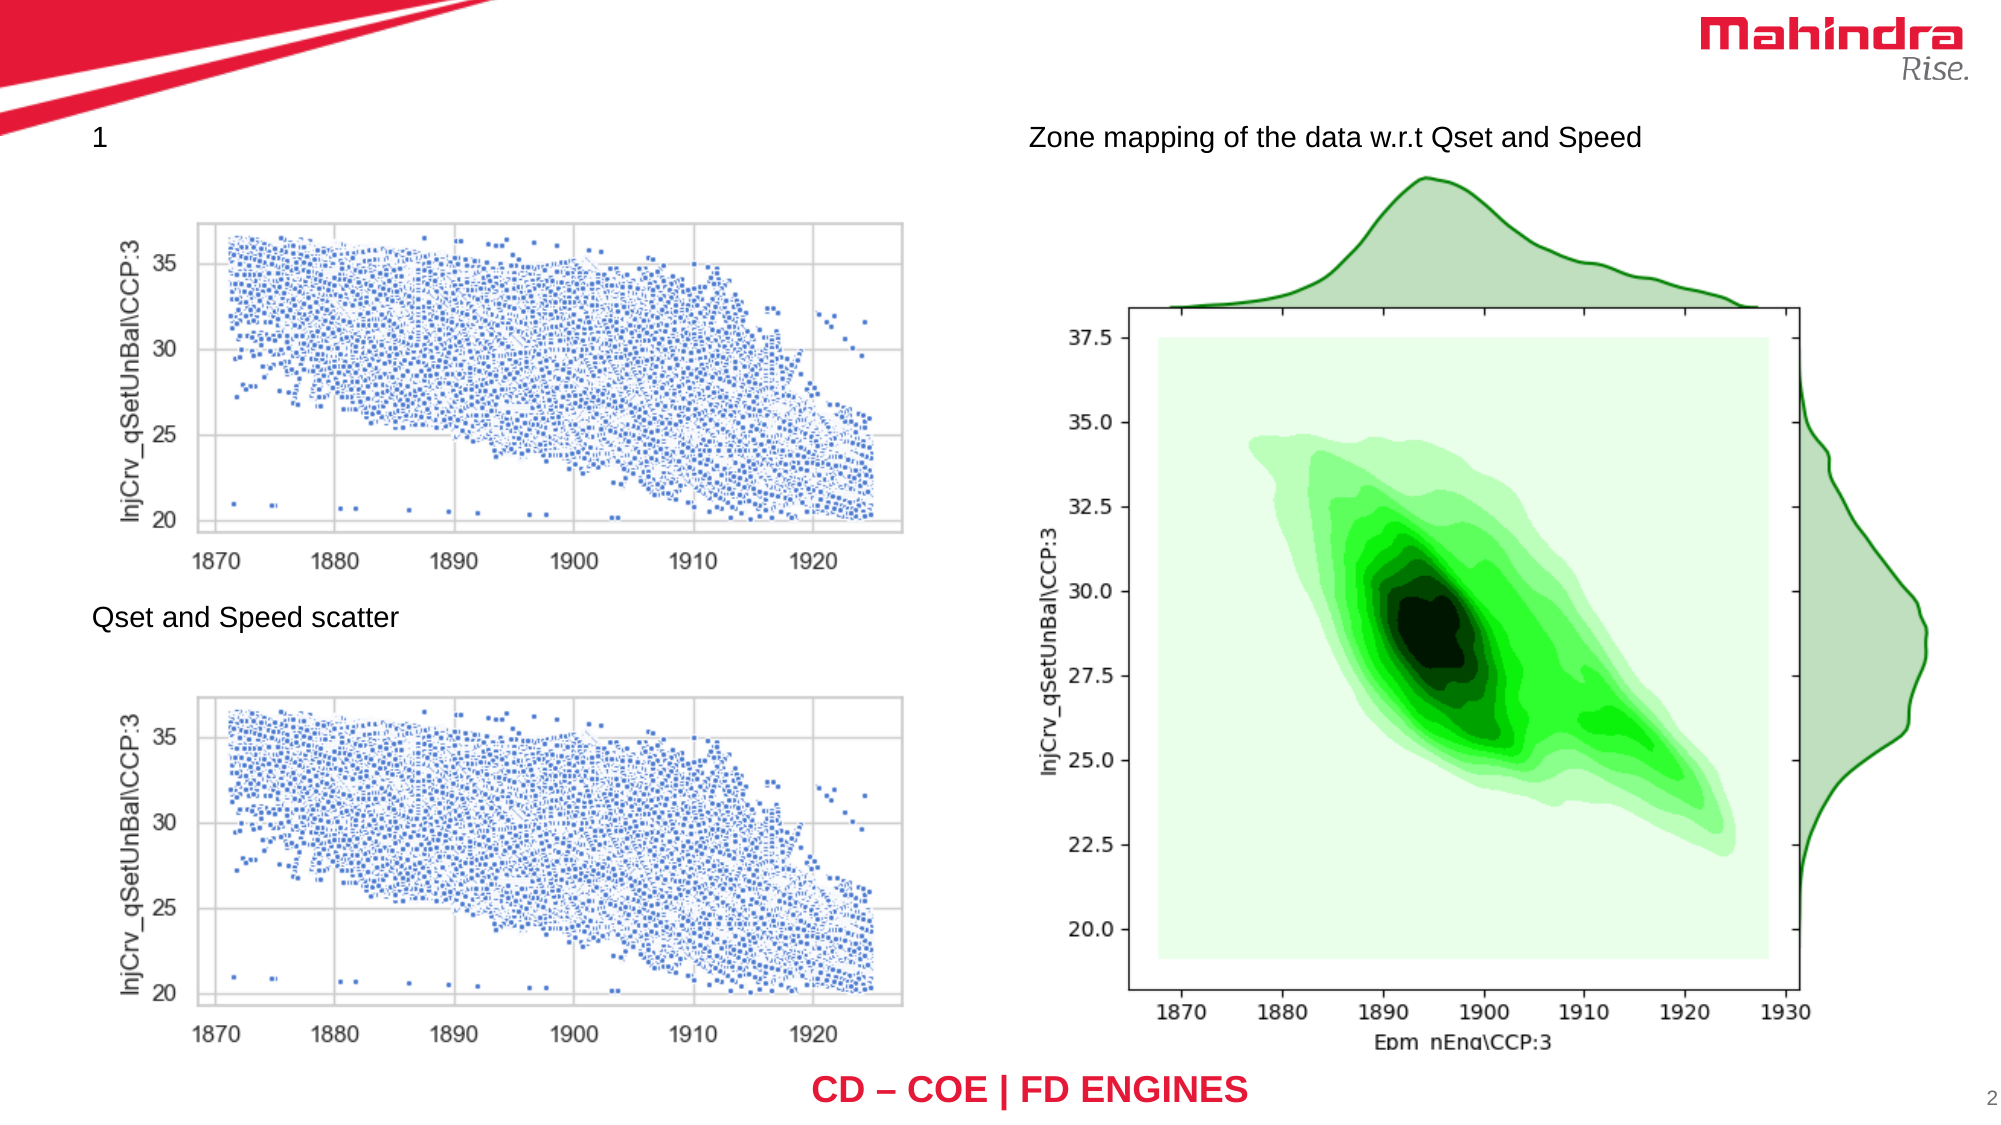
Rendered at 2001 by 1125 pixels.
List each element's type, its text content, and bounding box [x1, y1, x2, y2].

list 1 [91, 118, 987, 154]
picture [1701, 17, 1968, 80]
picture [0, 0, 497, 136]
picture [91, 649, 987, 1051]
picture [1028, 175, 1957, 1051]
list Zone mapping of the data w.r.t Qset and Speed [1028, 118, 1925, 154]
picture [91, 175, 987, 577]
list Qset and Speed scatter [91, 598, 987, 634]
